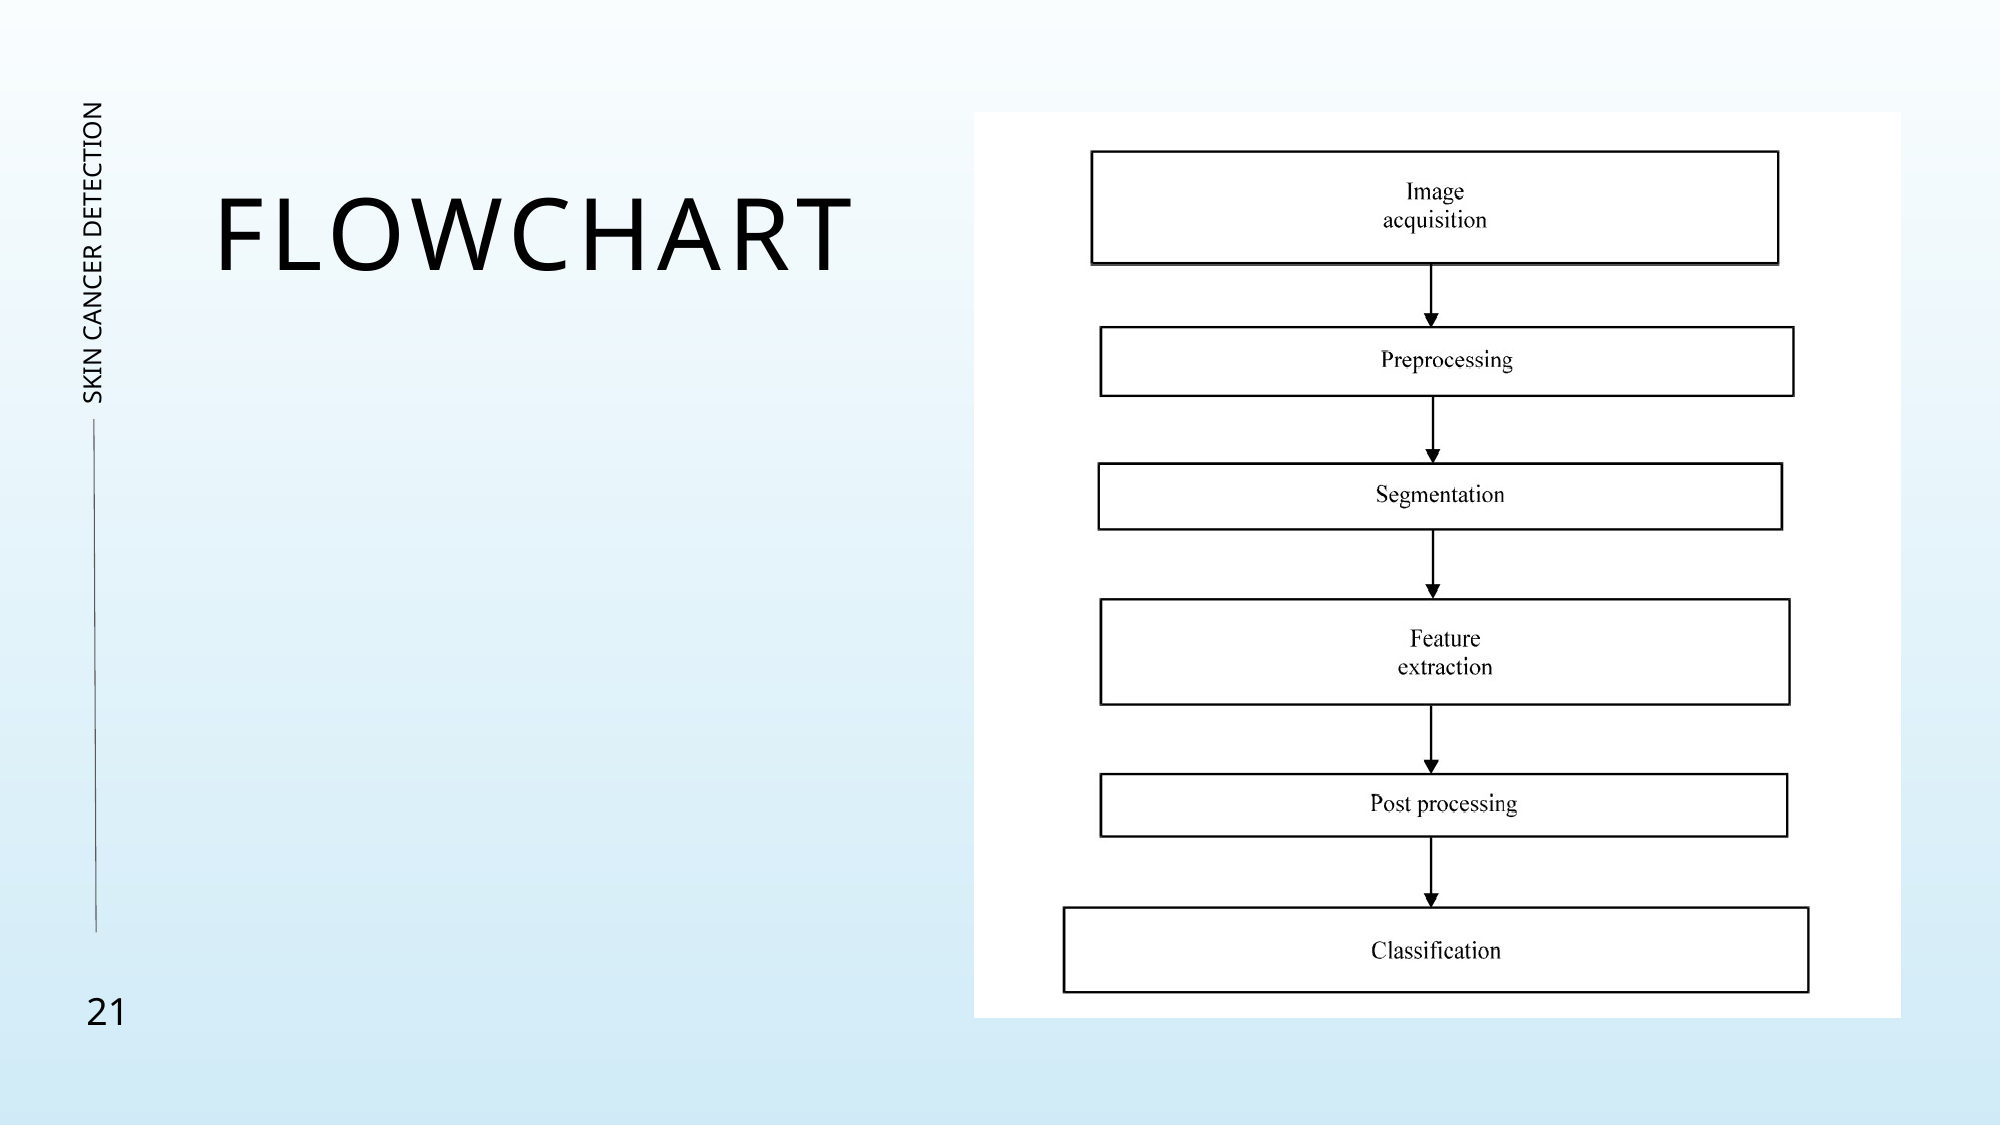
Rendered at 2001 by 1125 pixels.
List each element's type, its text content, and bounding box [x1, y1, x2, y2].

title flowchart [212, 184, 950, 275]
text_box 21 [71, 980, 146, 1033]
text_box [93, 419, 97, 933]
picture [974, 112, 1901, 1018]
text_box SKIN CANCER DETECTION [68, 63, 118, 420]
